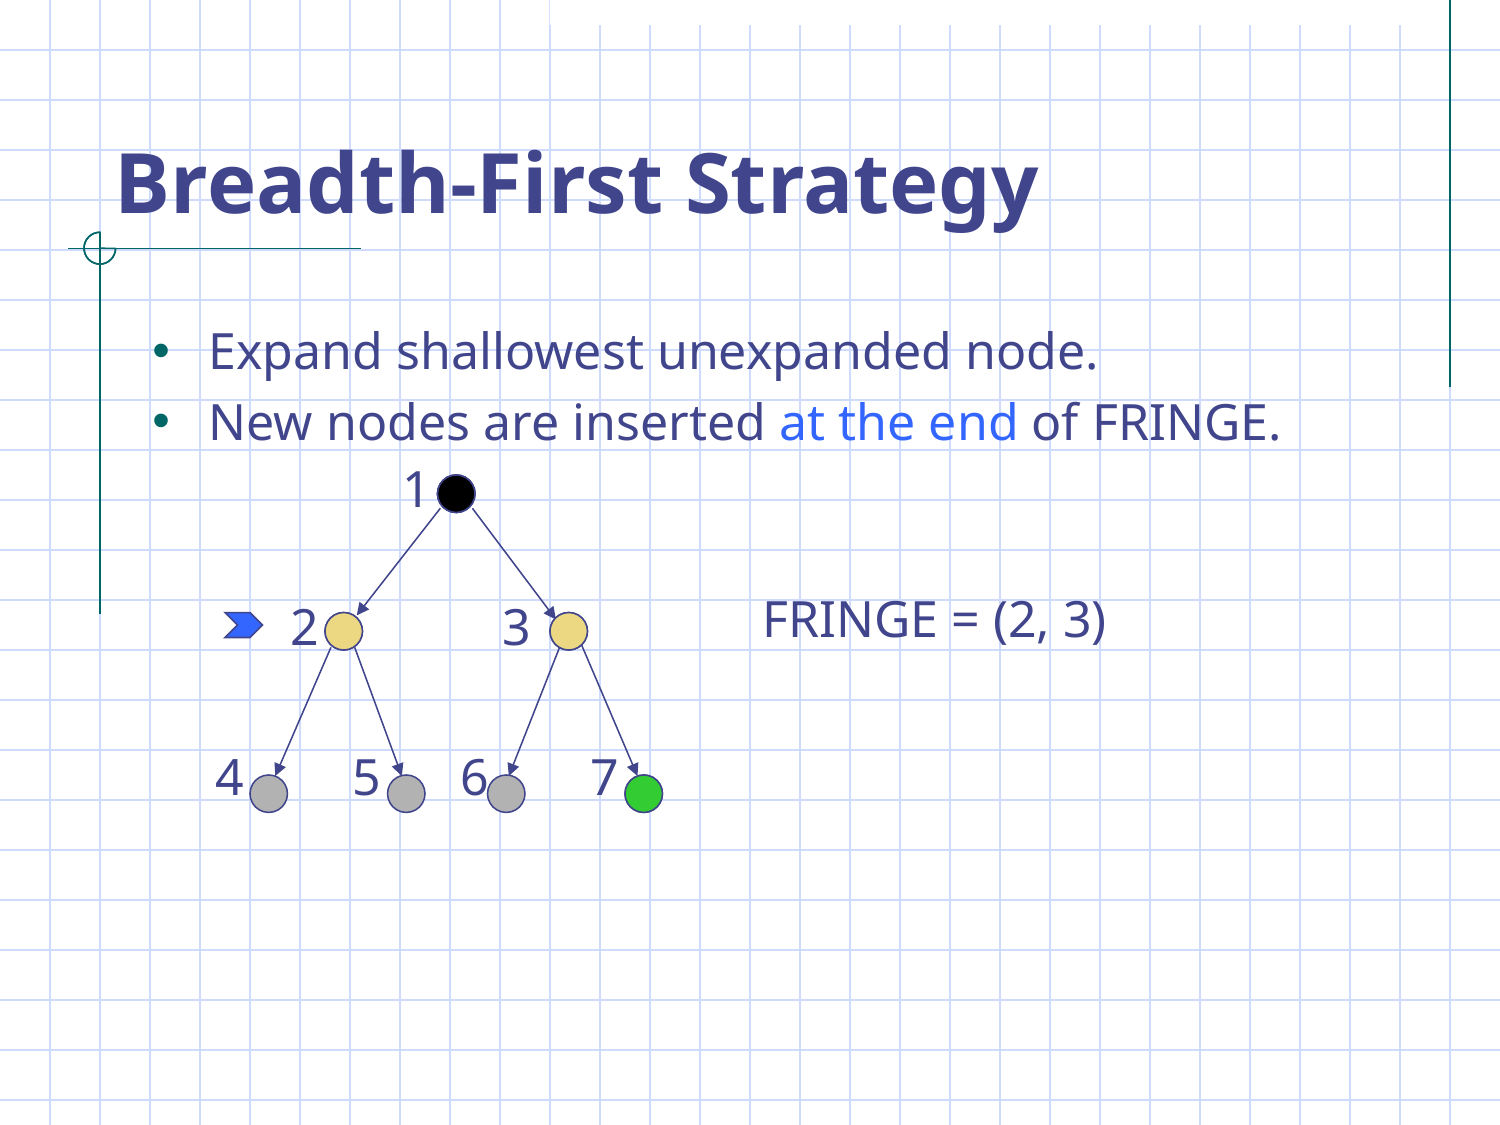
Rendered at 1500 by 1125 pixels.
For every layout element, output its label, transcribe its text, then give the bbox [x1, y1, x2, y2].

text_box FRINGE = (2, 3) [747, 580, 1140, 656]
title Breadth-First Strategy [99, 50, 1375, 238]
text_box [199, 449, 663, 813]
list Expand shallowest unexpanded node. New nodes are inserted at the end of FRINGE. [137, 312, 1413, 988]
